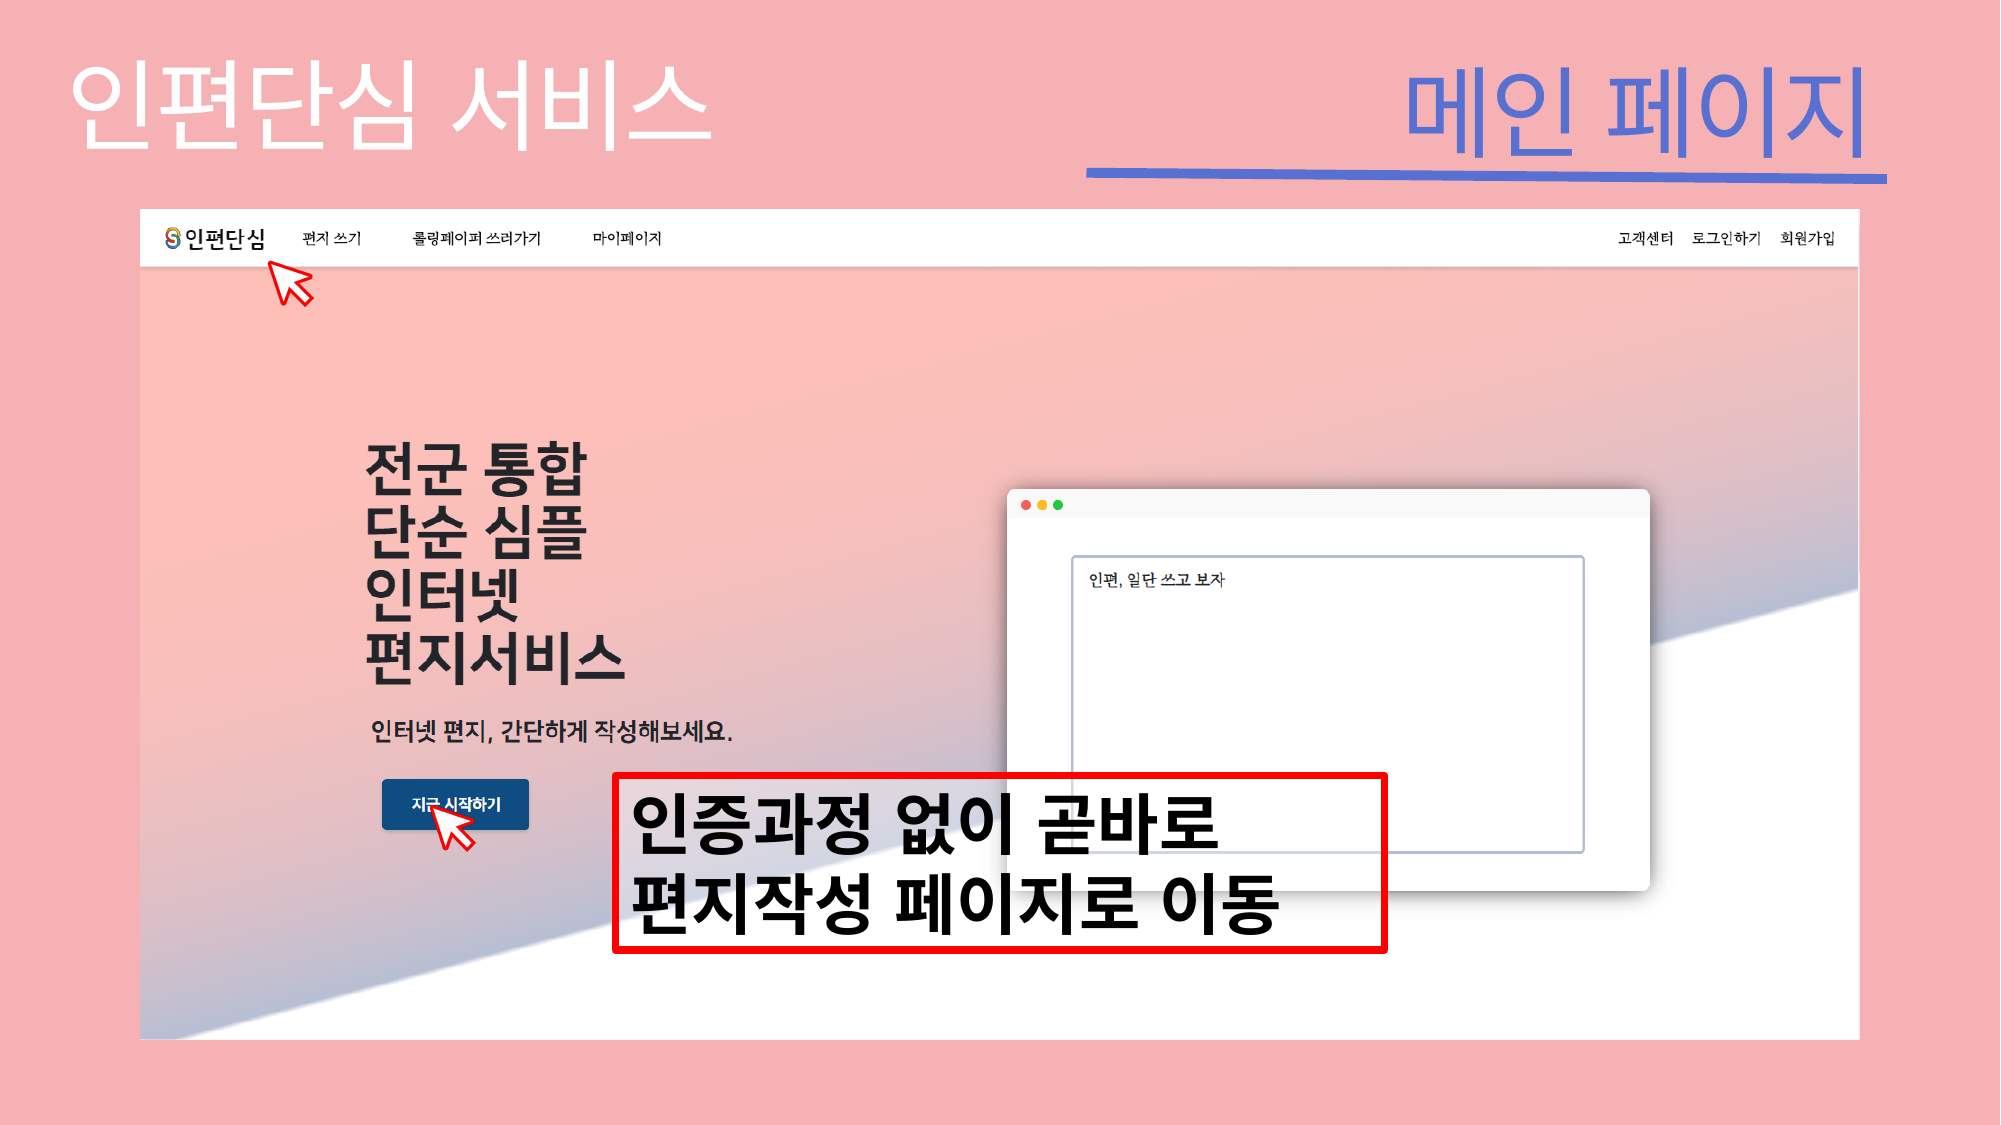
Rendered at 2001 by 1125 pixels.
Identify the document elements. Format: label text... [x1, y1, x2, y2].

text_box 메인 페이지 [1387, 42, 1890, 178]
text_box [1086, 172, 1887, 180]
picture [140, 209, 1860, 1040]
text_box 인편단심 서비스 [51, 36, 785, 172]
